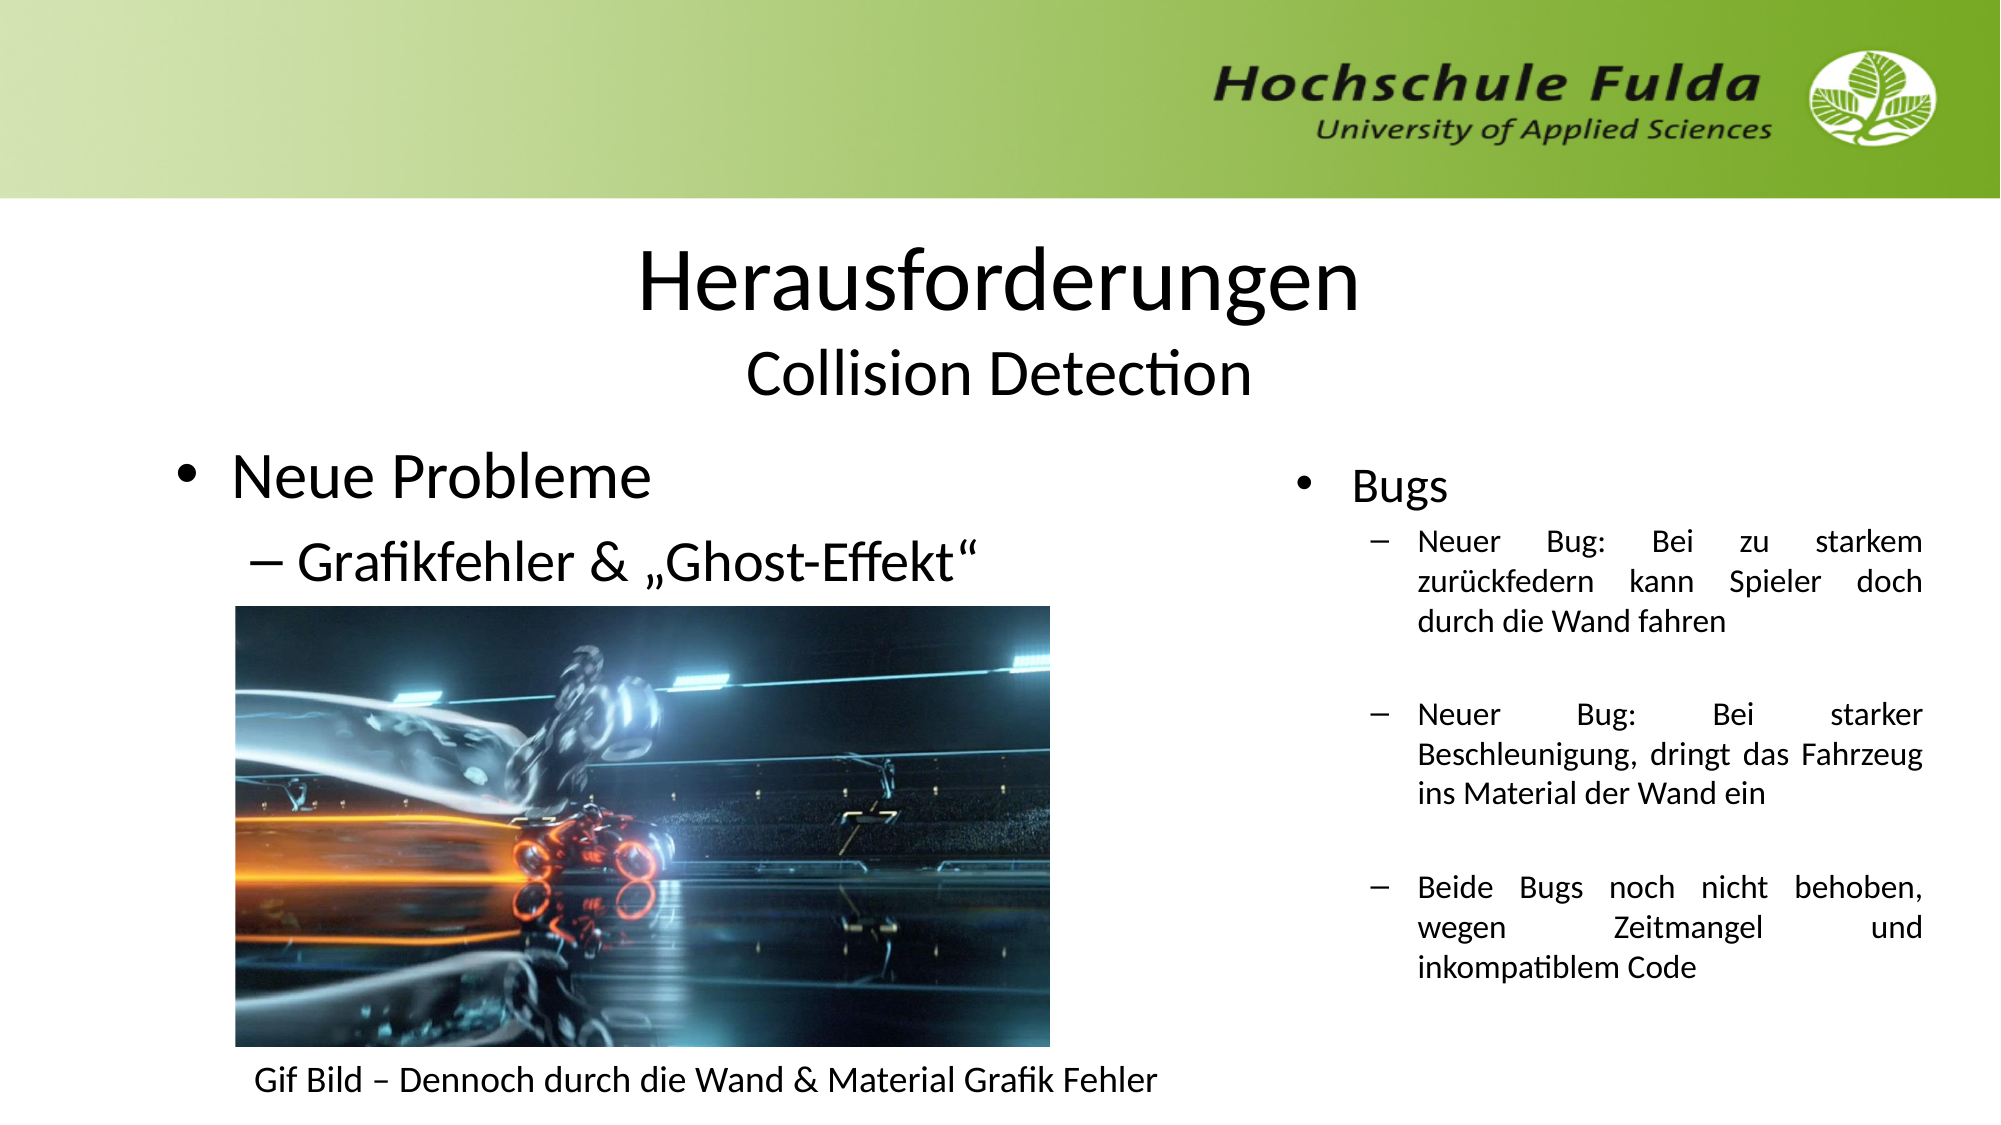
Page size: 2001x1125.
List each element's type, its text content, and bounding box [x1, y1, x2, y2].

text_box Bugs Neuer Bug: Bei zu starkem zurückfedern kann Spieler doch durch die Wand fahren Neuer Bug: Bei starker Beschleunigung, dringt das Fahrzeug ins Material der Wand ein Beide Bugs noch nicht behoben, wegen Zeitmangel und inkompatiblem Code [1280, 444, 1939, 1047]
list Neue Probleme Grafikfehler & „Ghost-Effekt“ [160, 424, 1274, 636]
picture [0, 0, 2000, 1125]
text_box Gif Bild – Dennoch durch die Wand & Material Grafik Fehler [239, 1047, 1198, 1108]
title Herausforderungen Collision Detection [99, 219, 1900, 408]
